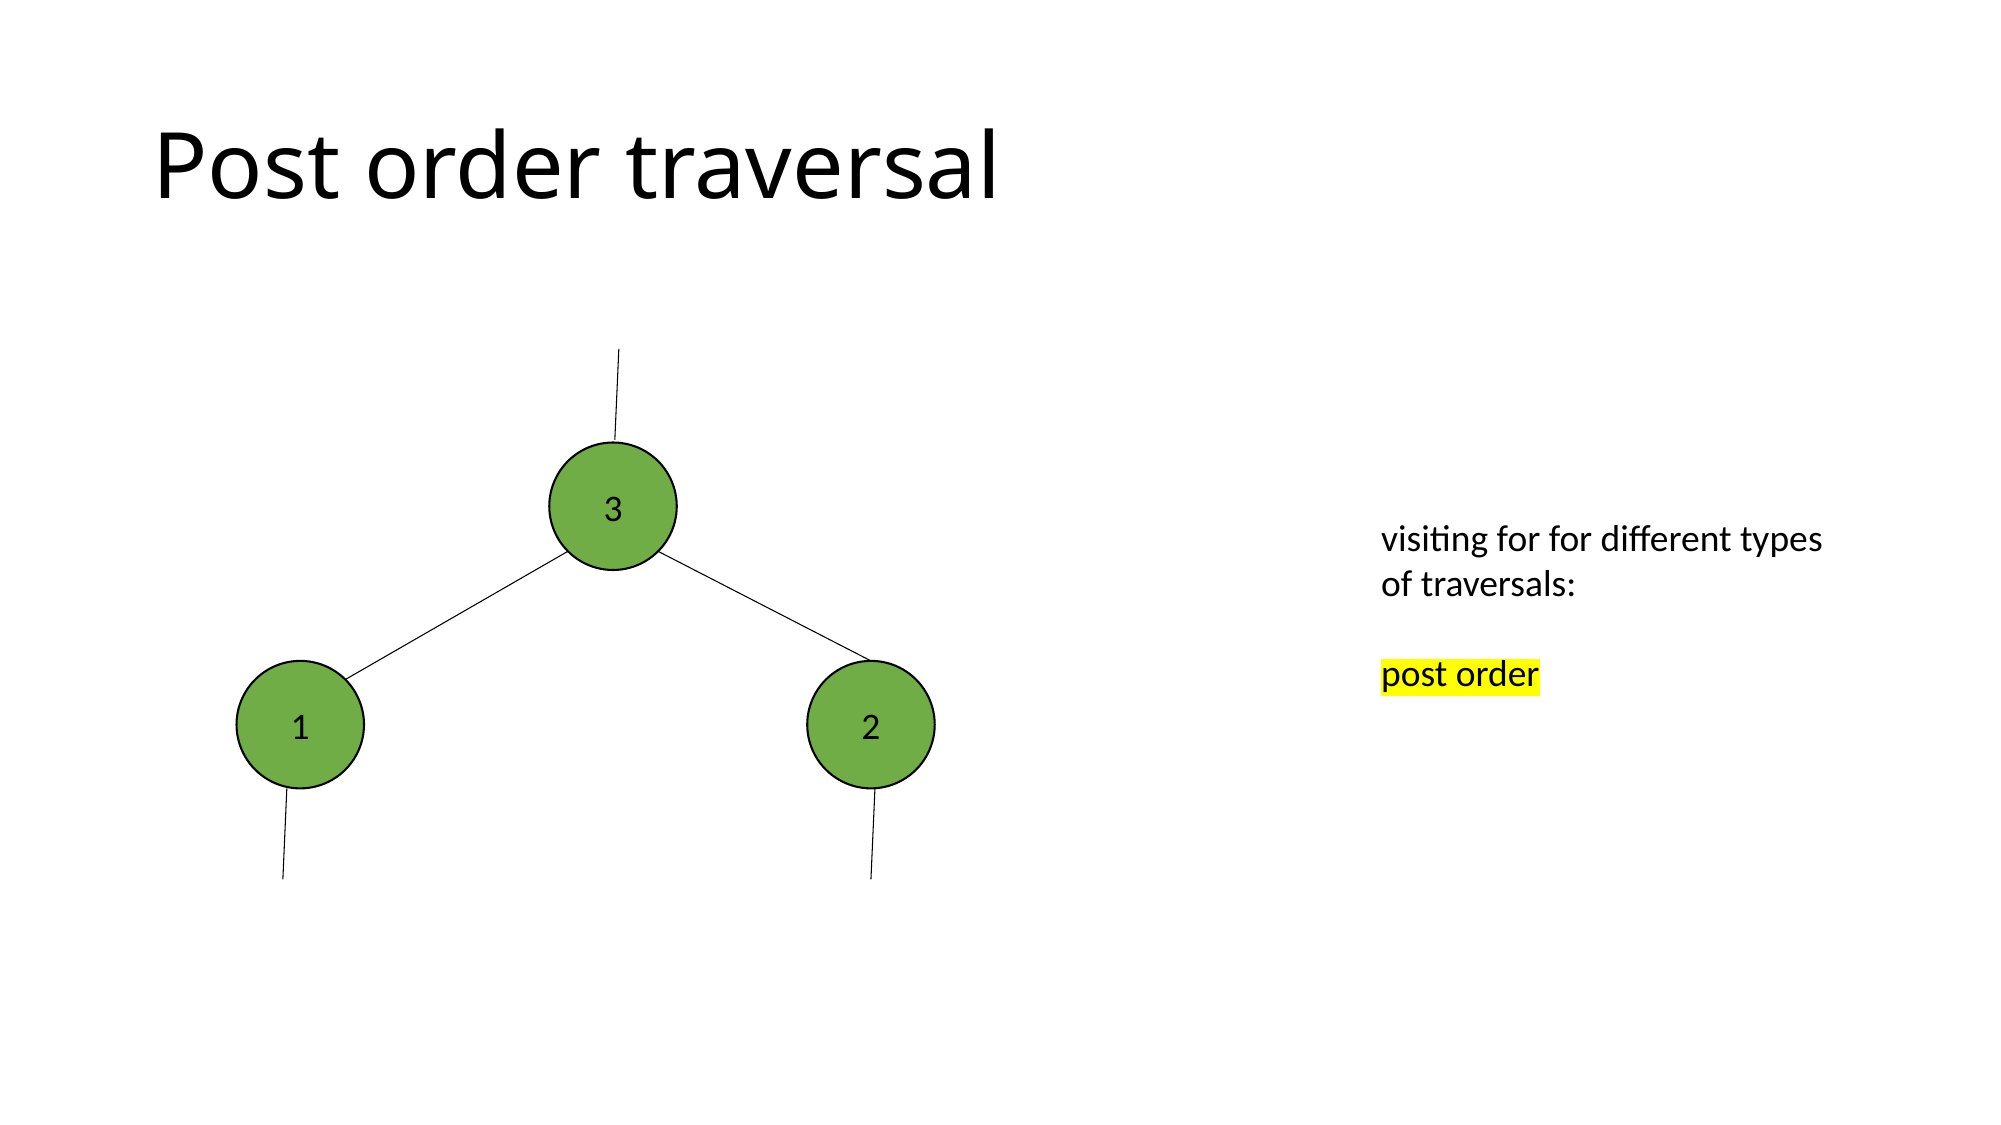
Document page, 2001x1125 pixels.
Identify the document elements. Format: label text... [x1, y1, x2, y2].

text_box 3 [548, 441, 678, 572]
text_box 1 [235, 659, 366, 790]
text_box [345, 551, 568, 680]
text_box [870, 788, 875, 880]
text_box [282, 788, 287, 880]
text_box 2 [806, 659, 936, 790]
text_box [614, 348, 619, 440]
text_box visiting for for different types of traversals: post order [1366, 506, 1839, 702]
title Post order traversal [137, 59, 1863, 278]
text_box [658, 551, 871, 661]
